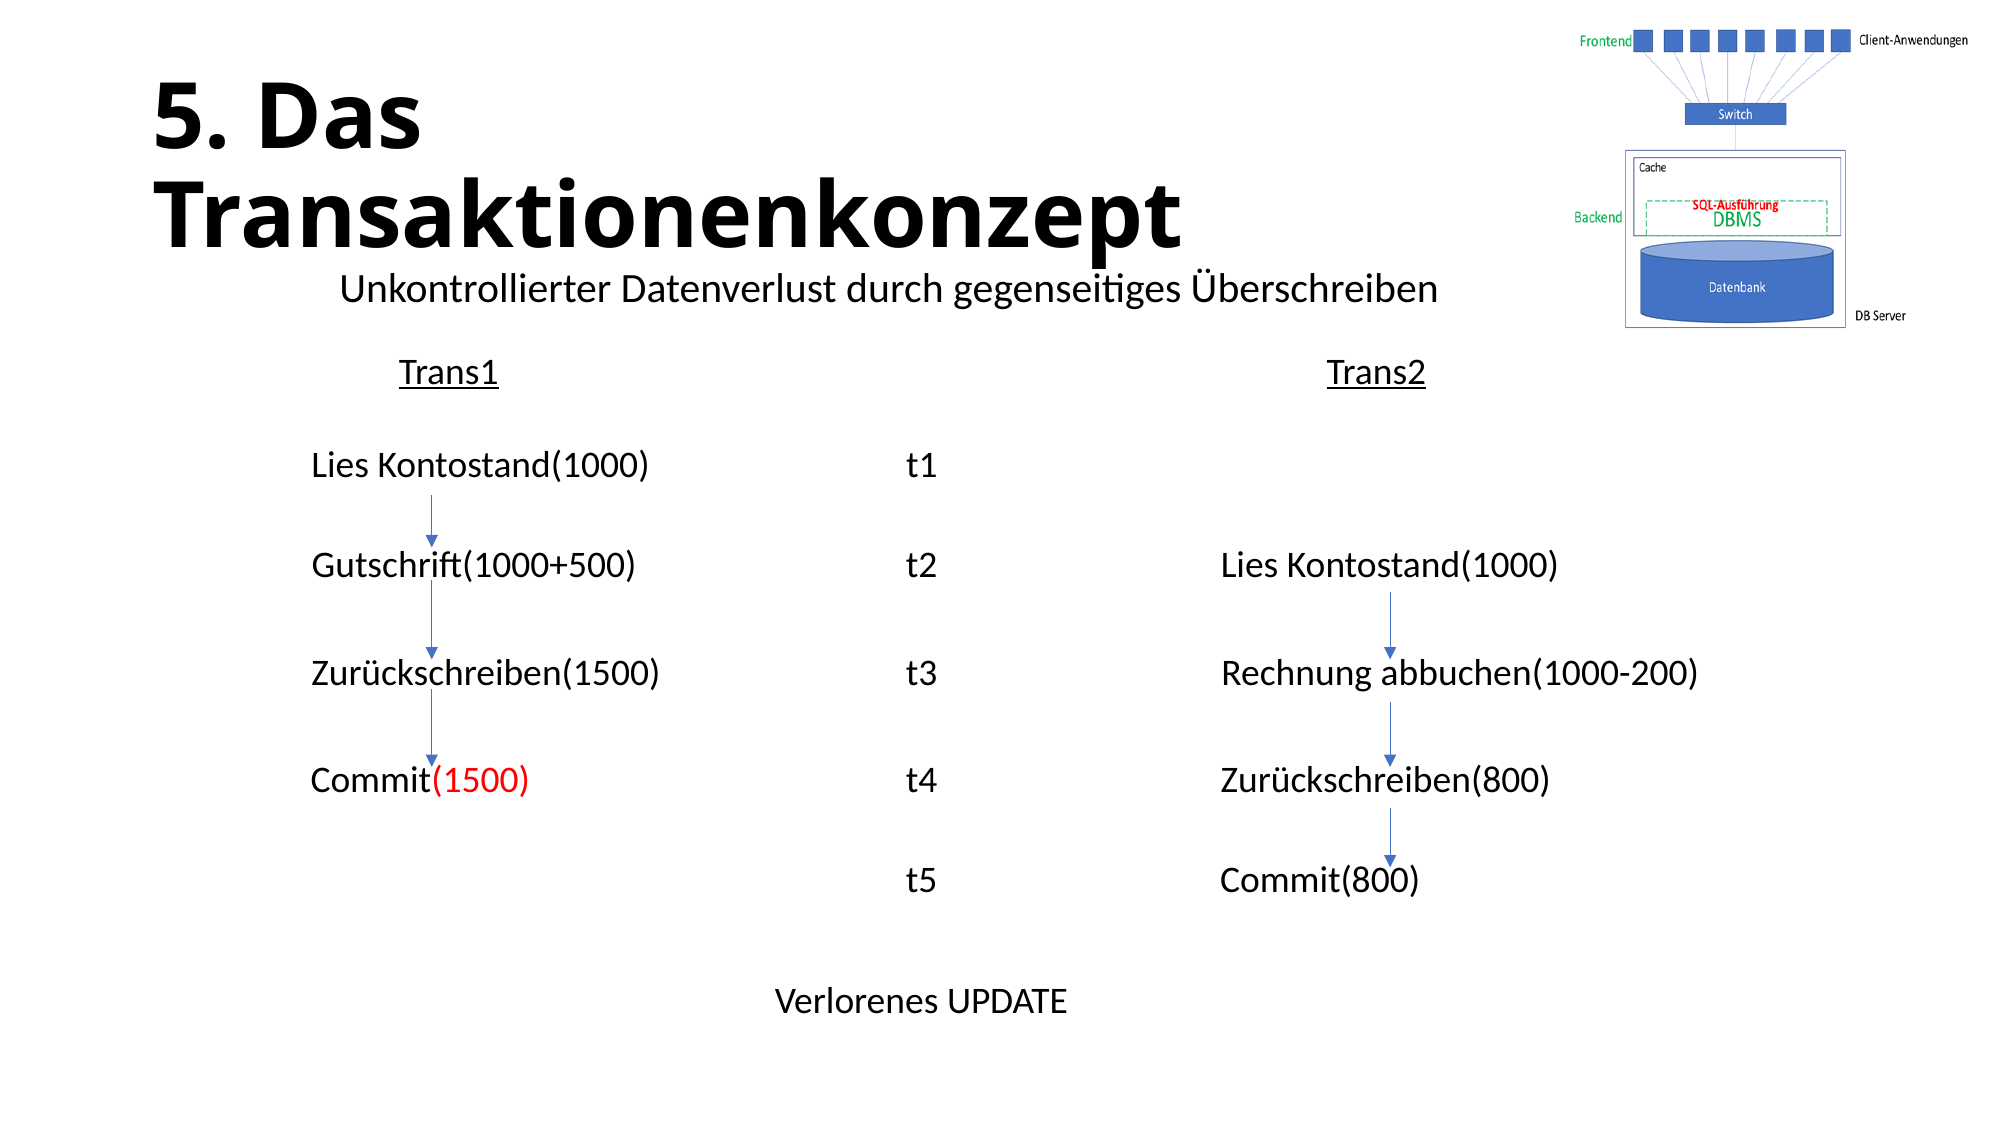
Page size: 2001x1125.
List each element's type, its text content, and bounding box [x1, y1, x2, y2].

text_box Rechnung abbuchen(1000-200) [1206, 640, 1715, 701]
text_box Unkontrollierter Datenverlust durch gegenseitiges Überschreiben [324, 253, 1455, 318]
text_box Trans2 [1311, 339, 1442, 400]
text_box Commit(1500) [295, 747, 545, 808]
picture [1565, 25, 1976, 335]
text_box Commit(800) [1205, 847, 1436, 908]
text_box t1 [891, 432, 953, 493]
text_box Trans1 [384, 339, 514, 400]
text_box t2 [891, 532, 953, 592]
text_box Lies Kontostand(1000) [296, 432, 665, 493]
title 5. Das Transaktionenkonzept [137, 59, 1227, 278]
text_box Zurückschreiben(1500) [296, 640, 676, 701]
text_box t3 [891, 640, 953, 701]
text_box t5 [891, 847, 953, 908]
text_box Lies Kontostand(1000) [1206, 532, 1575, 592]
text_box Gutschrift(1000+500) [296, 532, 652, 592]
text_box t4 [891, 747, 953, 808]
text_box Verlorenes UPDATE [760, 968, 1084, 1028]
text_box Zurückschreiben(800) [1205, 747, 1566, 808]
